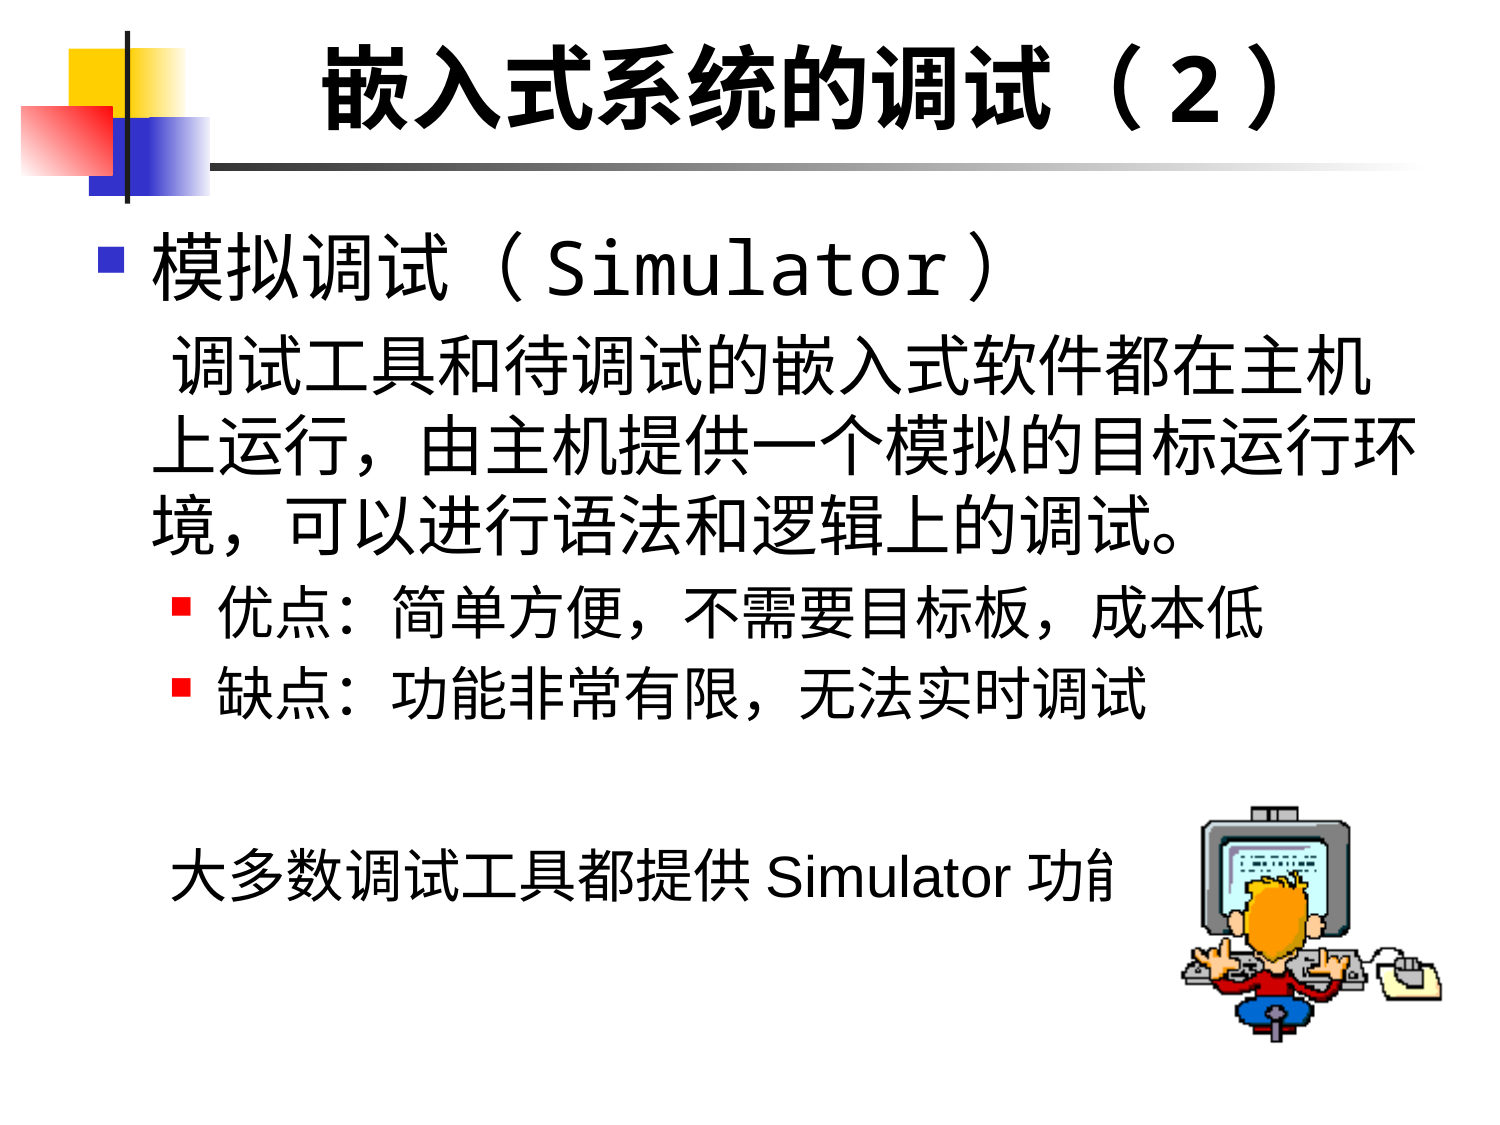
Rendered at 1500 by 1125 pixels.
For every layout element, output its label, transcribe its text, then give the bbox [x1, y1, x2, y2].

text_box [1112, 772, 1500, 1060]
list 模拟调试（Simulator） 调试工具和待调试的嵌入式软件都在主机上运行，由主机提供一个模拟的目标运行环境，可以进行语法和逻辑上的调试。 优点：简单方便，不需要目标板，成本低 缺点：功能非常有限，无法实时调试 大多数调试工具都提供Simulator功能 [78, 213, 1442, 939]
title 嵌入式系统的调试（2） [188, 0, 1468, 149]
